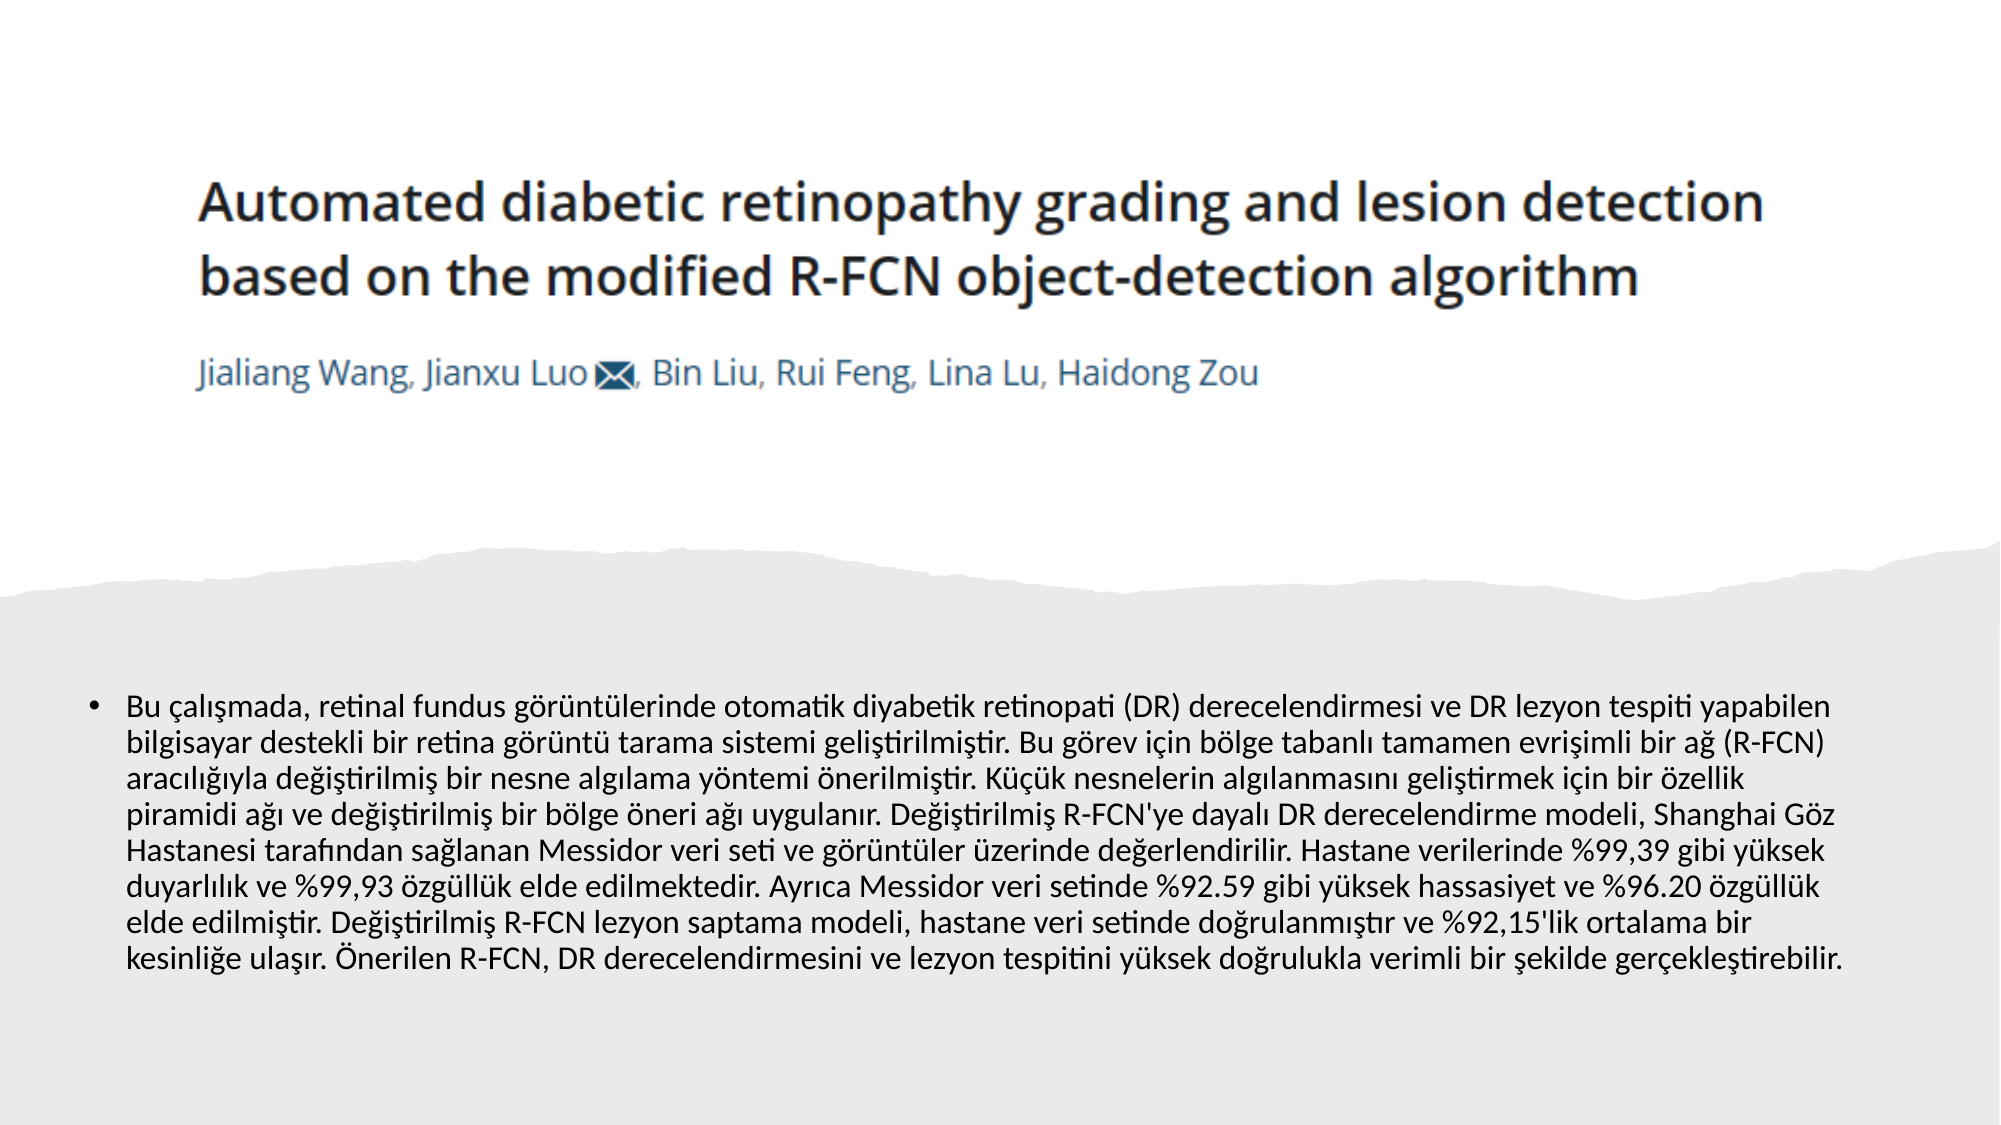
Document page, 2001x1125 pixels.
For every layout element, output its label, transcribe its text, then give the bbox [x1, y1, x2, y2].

list Bu çalışmada, retinal fundus görüntülerinde otomatik diyabetik retinopati (DR) derecelendirmesi ve DR lezyon tespiti yapabilen bilgisayar destekli bir retina görüntü tarama sistemi geliştirilmiştir. Bu görev için bölge tabanlı tamamen evrişimli bir ağ (R-FCN) aracılığıyla değiştirilmiş bir nesne algılama yöntemi önerilmiştir. Küçük nesnelerin algılanmasını geliştirmek için bir özellik piramidi ağı ve değiştirilmiş bir bölge öneri ağı uygulanır. Değiştirilmiş R-FCN'ye dayalı DR derecelendirme modeli, Shanghai Göz Hastanesi tarafından sağlanan Messidor veri seti ve görüntüler üzerinde değerlendirilir. Hastane verilerinde %99,39 gibi yüksek duyarlılık ve %99,93 özgüllük elde edilmektedir. Ayrıca Messidor veri setinde %92.59 gibi yüksek hassasiyet ve %96.20 özgüllük elde edilmiştir. Değiştirilmiş R-FCN lezyon saptama modeli, hastane veri setinde doğrulanmıştır ve %92,15'lik ortalama bir kesinliğe ulaşır. Önerilen R-FCN, DR derecelendirmesini ve lezyon tespitini yüksek doğrulukla verimli bir şekilde gerçekleştirebilir. [73, 646, 1863, 1020]
picture [190, 171, 1811, 415]
text_box [0, 540, 2000, 1125]
text_box [0, 0, 2000, 598]
